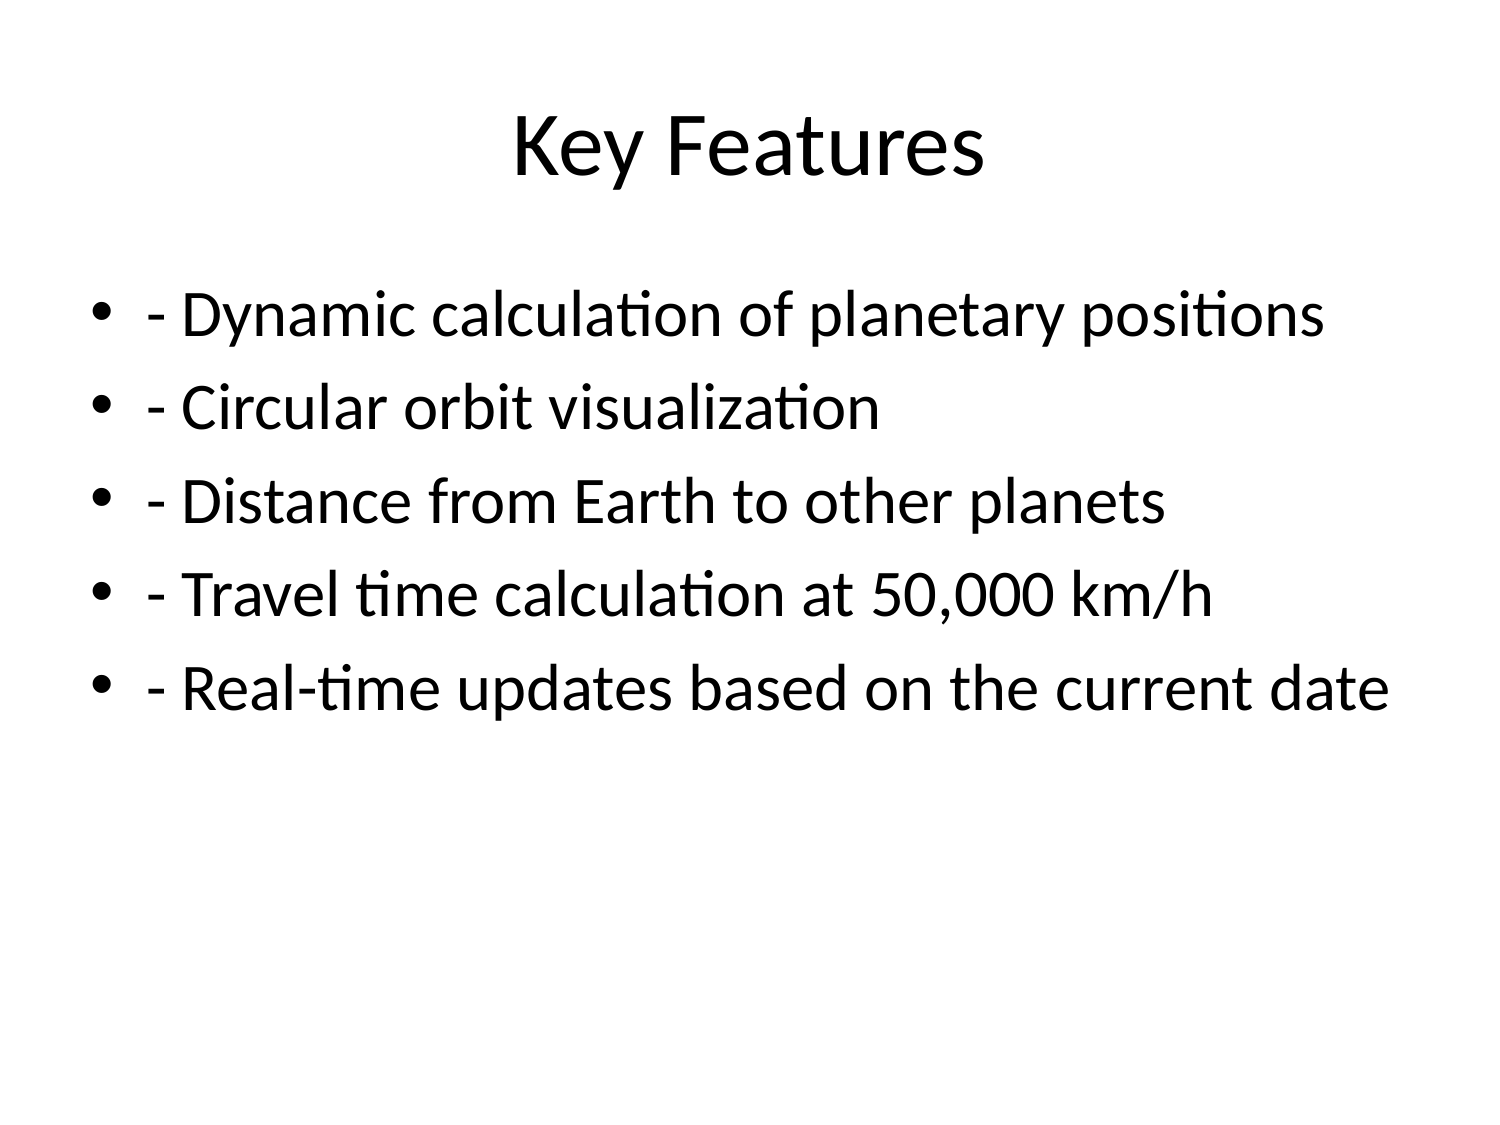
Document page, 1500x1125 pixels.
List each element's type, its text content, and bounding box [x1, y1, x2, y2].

title Key Features [75, 45, 1425, 233]
list - Dynamic calculation of planetary positions - Circular orbit visualization - Distance from Earth to other planets - Travel time calculation at 50,000 km/h - Real-time updates based on the current date [75, 262, 1425, 1005]
